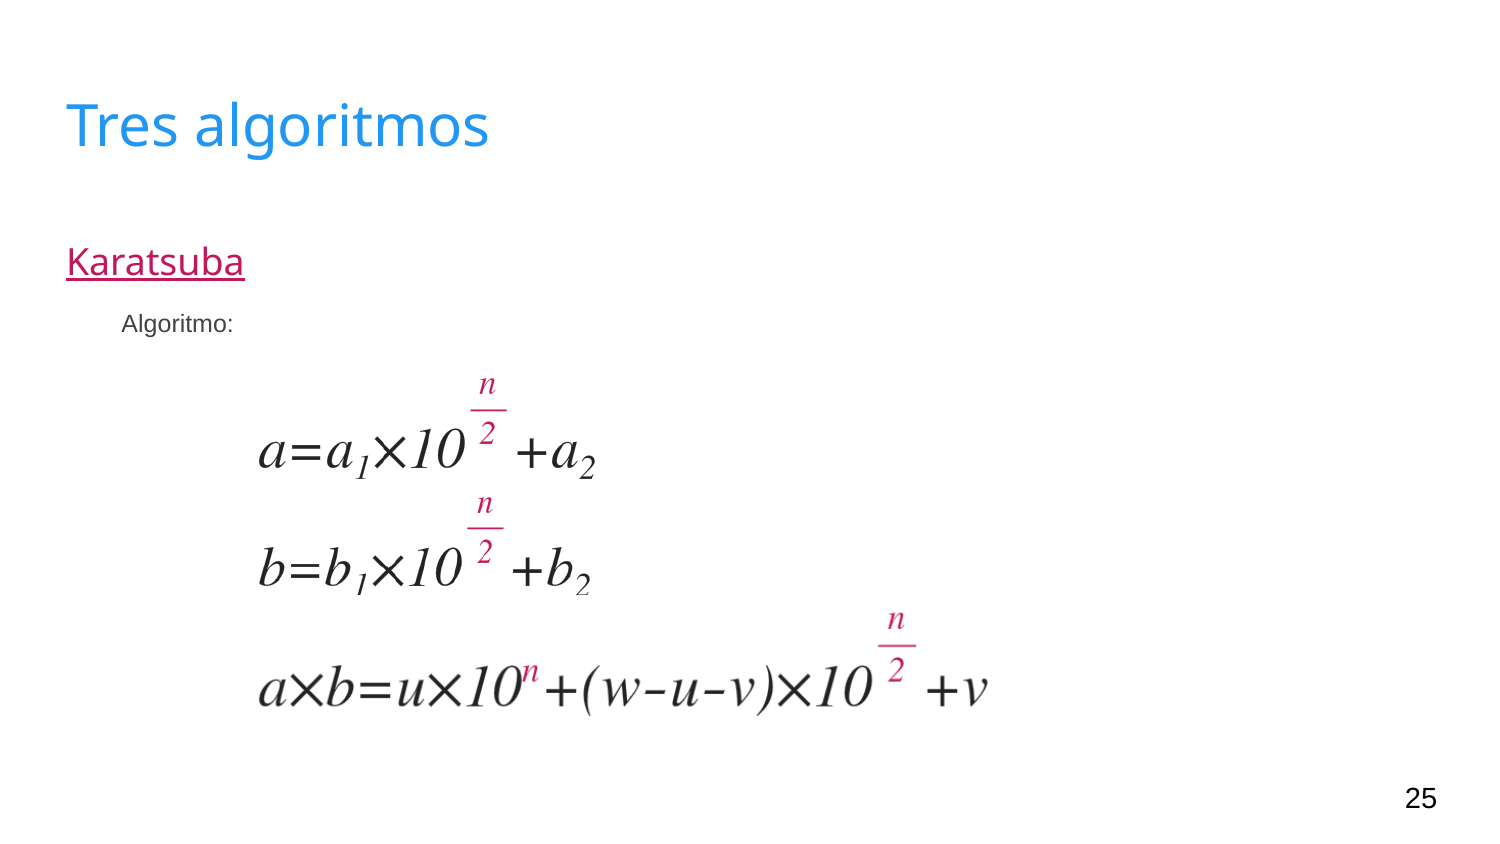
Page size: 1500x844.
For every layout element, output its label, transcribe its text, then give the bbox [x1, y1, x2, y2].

title Tres algoritmos [51, 72, 1449, 167]
slide_number ‹#› [1389, 764, 1480, 830]
text_box Algoritmo: [106, 292, 264, 363]
title Karatsuba [51, 222, 1449, 317]
picture [250, 361, 1000, 726]
